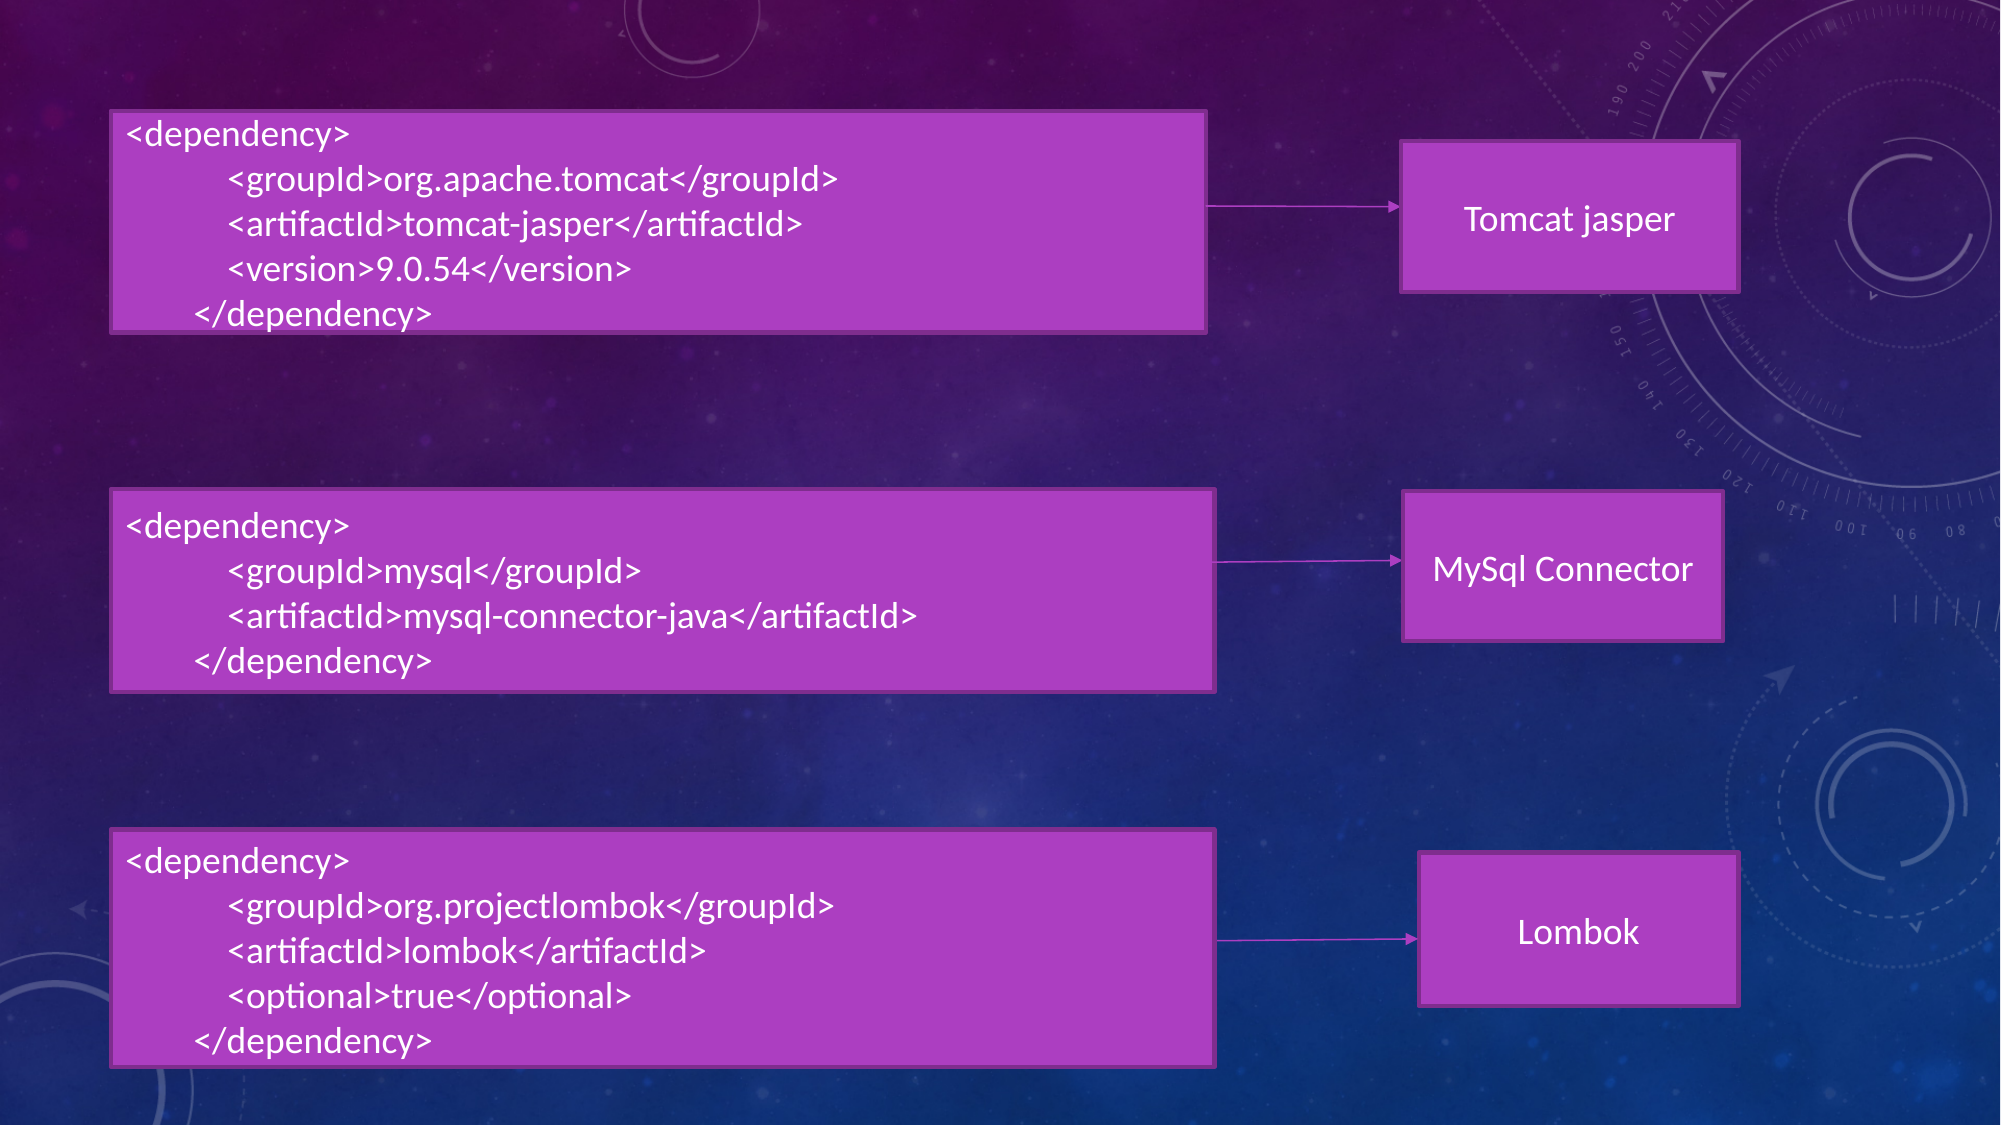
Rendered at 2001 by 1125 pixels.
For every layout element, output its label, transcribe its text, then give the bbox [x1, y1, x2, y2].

text_box Tomcat jasper [1401, 140, 1739, 293]
text_box <dependency> <groupId>org.apache.tomcat</groupId> <artifactId>tomcat-jasper</artifactId> <version>9.0.54</version> </dependency> [110, 110, 1206, 333]
picture [0, 0, 2001, 1125]
text_box [1215, 932, 1419, 946]
text_box Lombok [1418, 852, 1739, 1006]
text_box [1206, 200, 1401, 213]
text_box <dependency> <groupId>org.projectlombok</groupId> <artifactId>lombok</artifactId> <optional>true</optional> </dependency> [110, 829, 1215, 1067]
text_box [1190, 554, 1403, 567]
text_box MySql Connector [1403, 491, 1723, 642]
text_box <dependency> <groupId>mysql</groupId> <artifactId>mysql-connector-java</artifactId> </dependency> [110, 489, 1215, 692]
